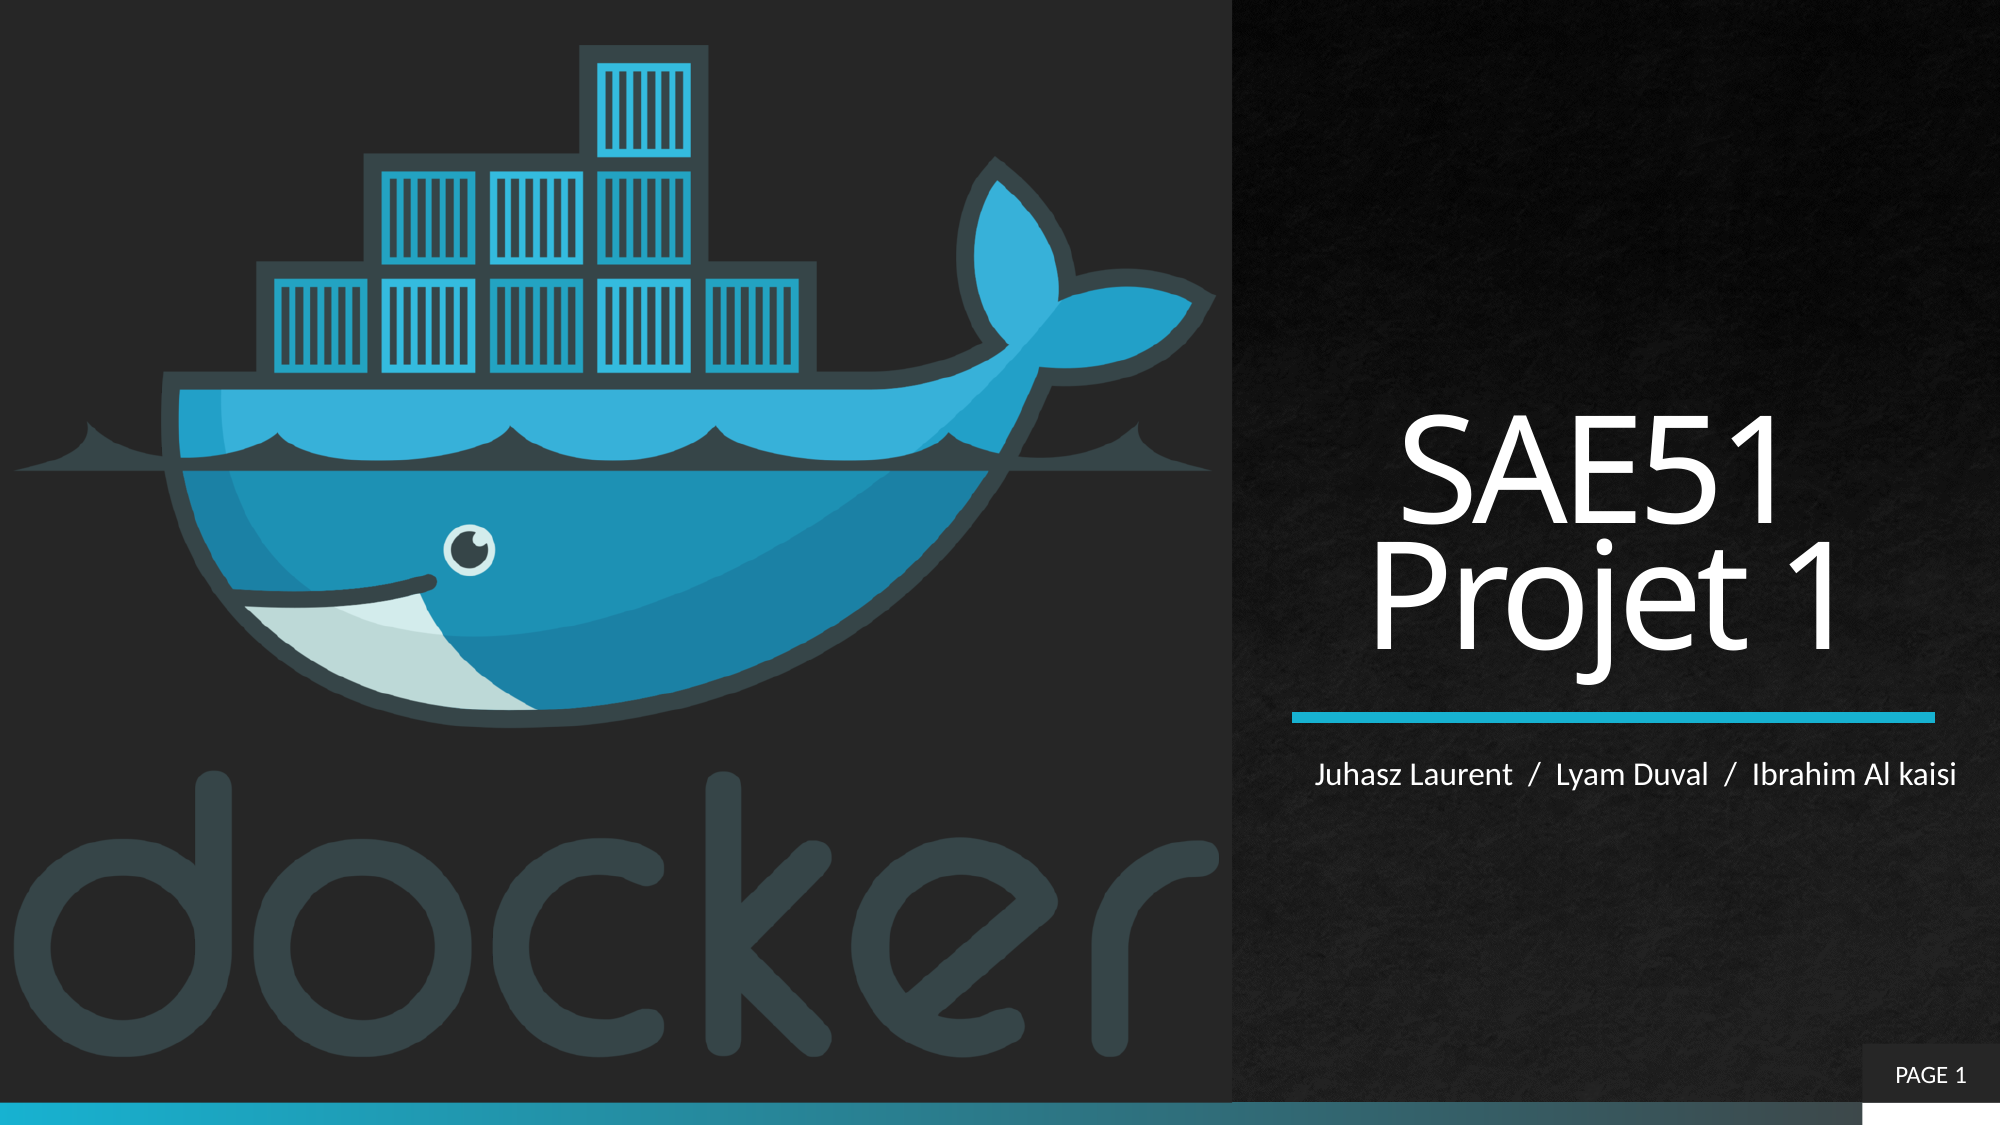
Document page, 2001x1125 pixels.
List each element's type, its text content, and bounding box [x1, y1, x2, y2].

title SAE51 Projet 1 [1291, 275, 1936, 675]
picture [0, 0, 2000, 1104]
slide_number PAGE 1 [1862, 1043, 2000, 1103]
list Juhasz Laurent / Lyam Duval / Ibrahim Al kaisi [1291, 756, 1974, 869]
